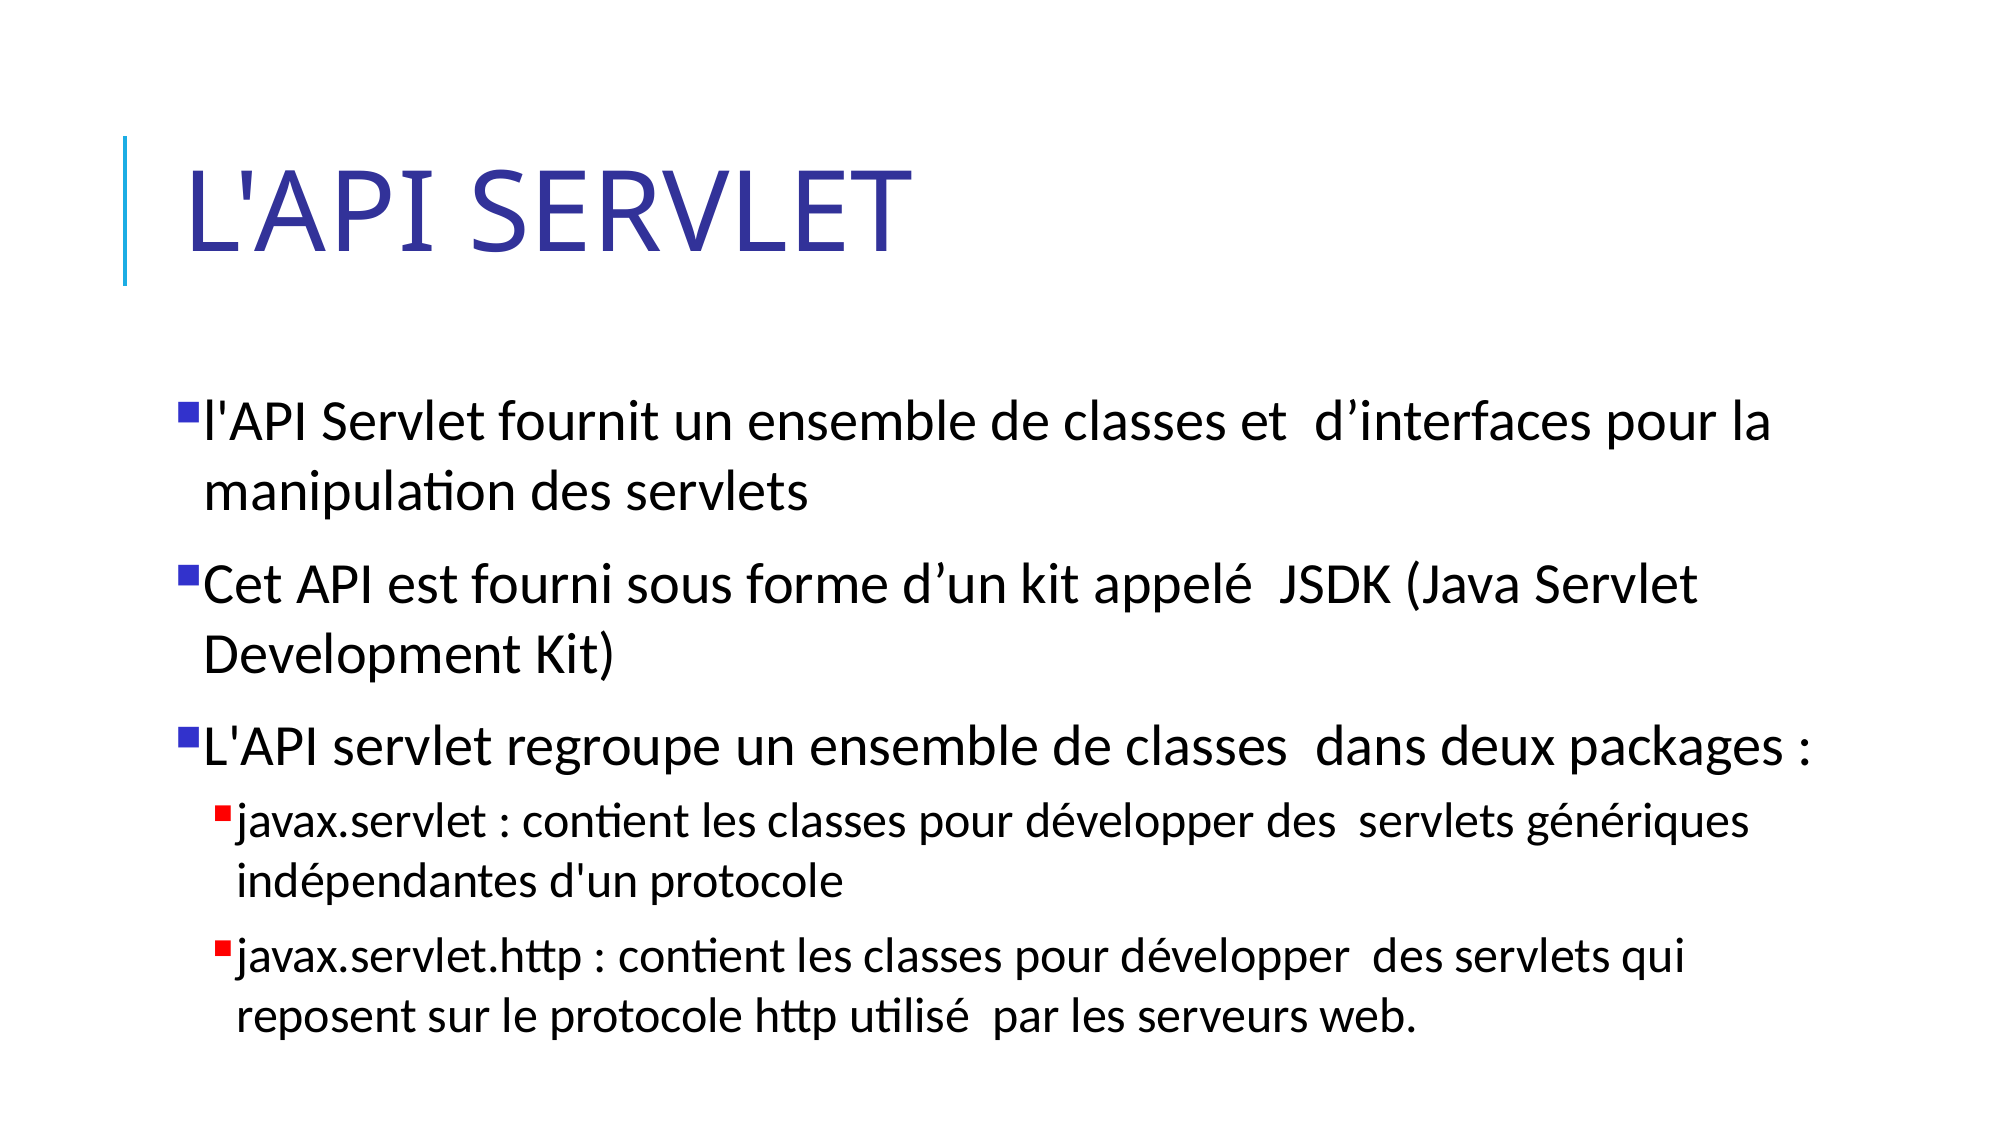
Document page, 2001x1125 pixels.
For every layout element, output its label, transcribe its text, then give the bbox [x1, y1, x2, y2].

list l'API Servlet fournit un ensemble de classes et d’interfaces pour la manipulation des servlets Cet API est fourni sous forme d’un kit appelé JSDK (Java Servlet Development Kit) L'API servlet regroupe un ensemble de classes dans deux packages : javax.servlet : contient les classes pour développer des servlets génériques indépendantes d'un protocole javax.servlet.http : contient les classes pour développer des servlets qui reposent sur le protocole http utilisé par les serveurs web. [168, 375, 1872, 1035]
title L'API Servlet [168, 96, 1763, 342]
